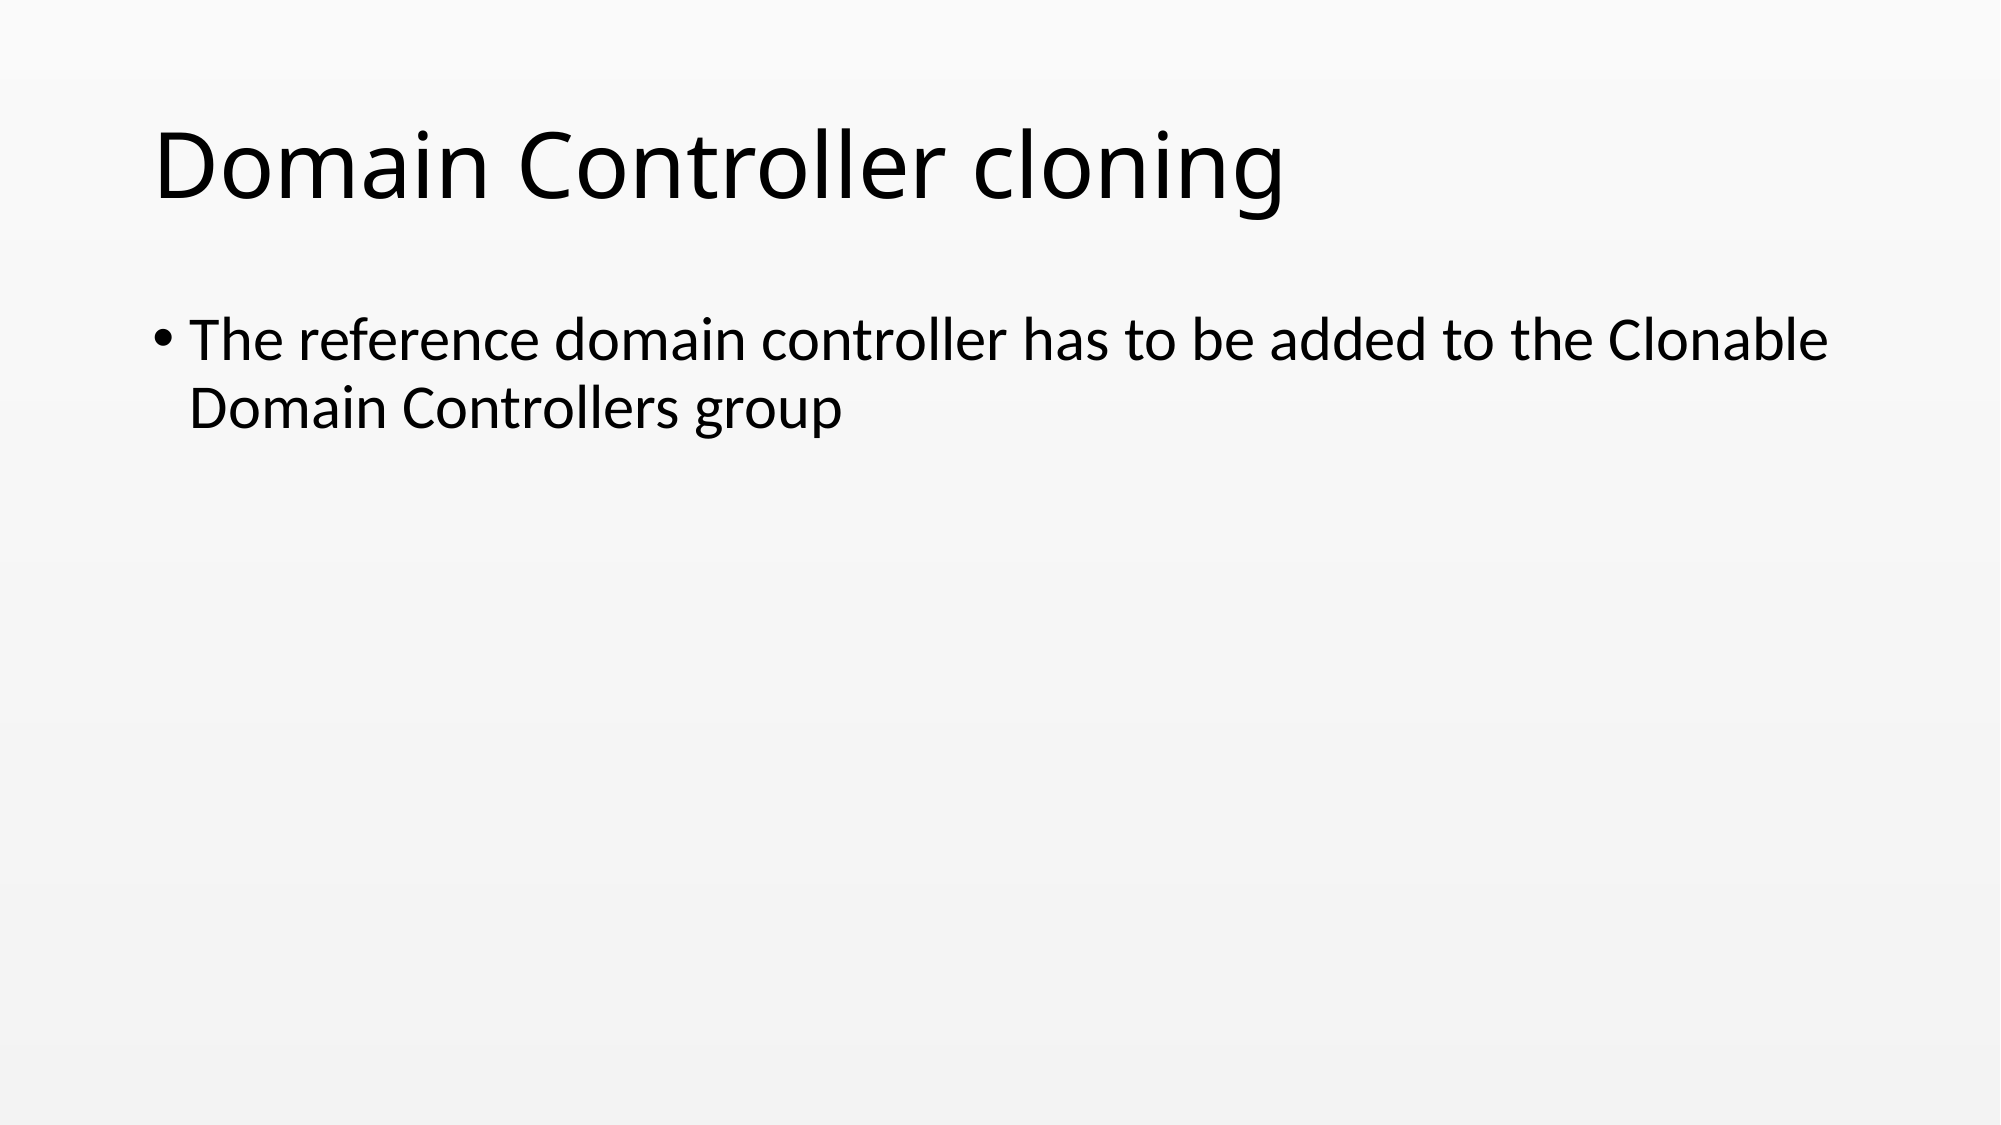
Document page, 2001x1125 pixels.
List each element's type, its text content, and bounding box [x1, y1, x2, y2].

list The reference domain controller has to be added to the Clonable Domain Controllers group [137, 299, 1863, 1014]
title Domain Controller cloning [137, 59, 1863, 278]
